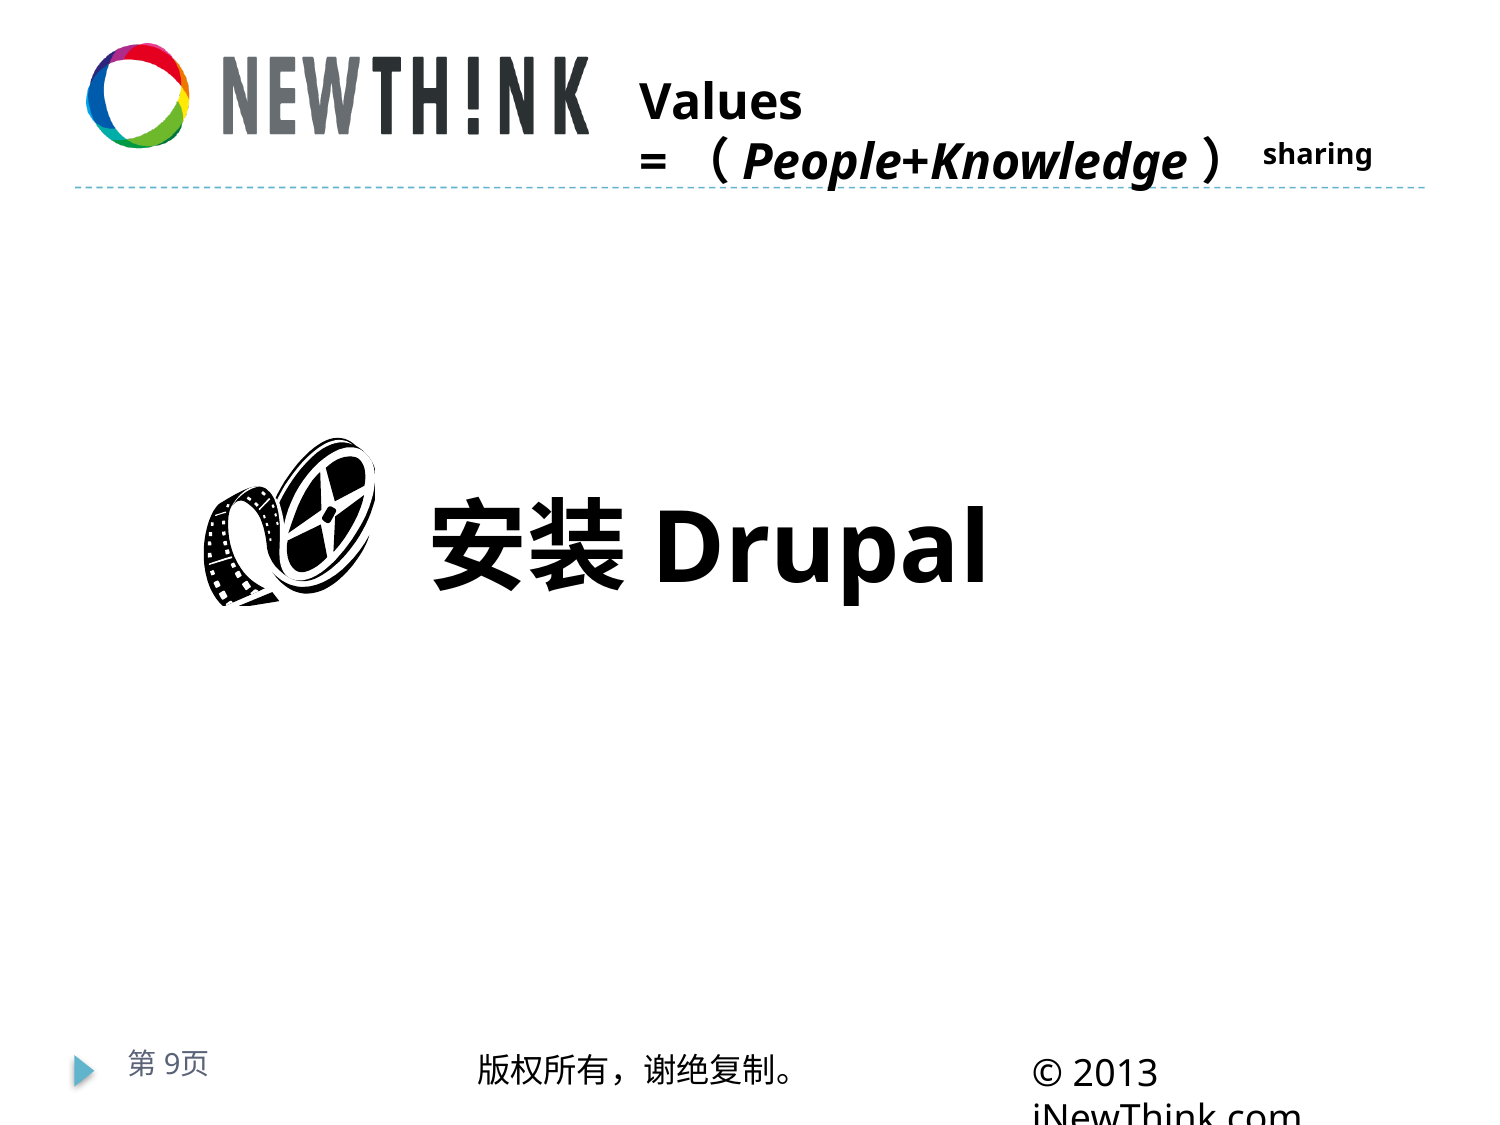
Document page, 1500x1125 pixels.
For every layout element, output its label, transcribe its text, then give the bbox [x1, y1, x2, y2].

slide_number 第9页 [112, 1037, 362, 1098]
picture [74, 35, 600, 157]
title 安装Drupal [412, 474, 1250, 650]
